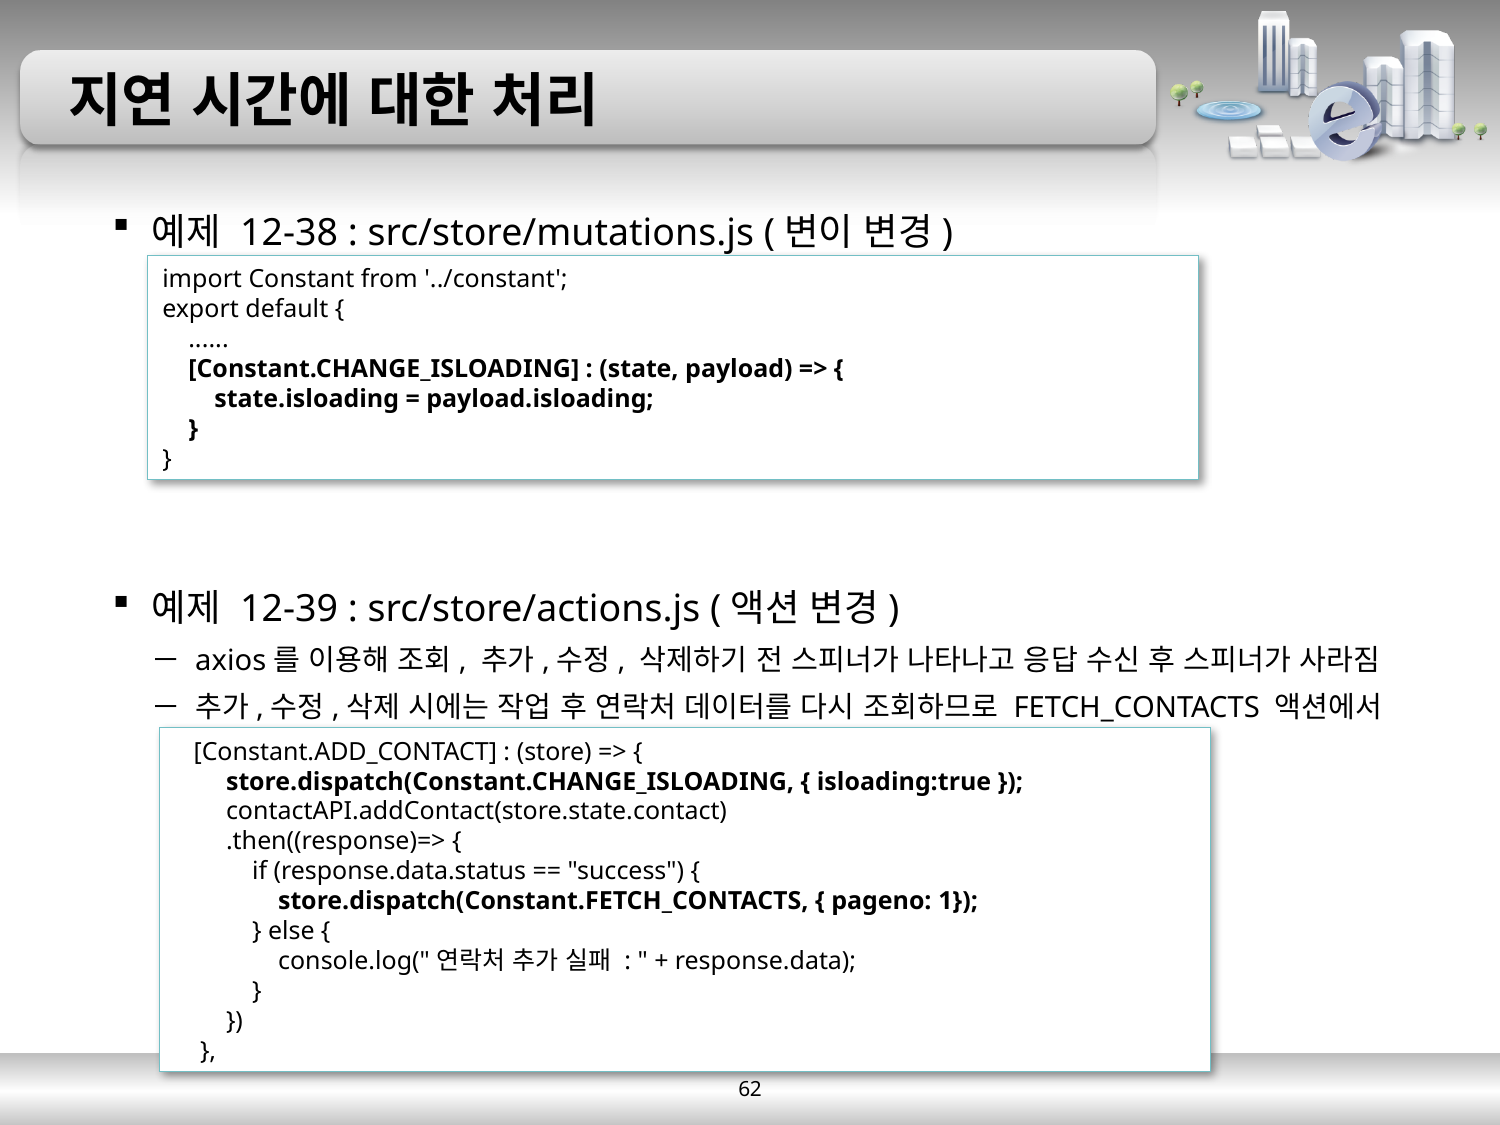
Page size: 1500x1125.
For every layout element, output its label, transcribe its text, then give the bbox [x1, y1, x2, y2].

title 지연 시간에 대한 처리 [52, 55, 1404, 156]
picture [1170, 11, 1487, 177]
list 예제 12-38 : src/store/mutations.js (변이 변경) 예제 12-39 : src/store/actions.js (액션 변경) axios를 이용해 조회, 추가,수정, 삭제하기 전 스피너가 나타나고 응답 수신 후 스피너가 사라짐 추가,수정,삭제 시에는 작업 후 연락처 데이터를 다시 조회하므로 FETCH_CONTACTS 액션에서 사라지도록 처리함. [54, 195, 1448, 1036]
picture [9, 46, 1166, 243]
text_box [Constant.ADD_CONTACT] : (store) => { store.dispatch(Constant.CHANGE_ISLOADING, { isloading:true }); contactAPI.addContact(store.state.contact) .then((response)=> { if (response.data.status == "success") { store.dispatch(Constant.FETCH_CONTACTS, { pageno: 1}); } else { console.log("연락처 추가 실패 : " + response.data); } }) }, [159, 727, 1211, 1072]
text_box import Constant from '../constant'; export default { ...... [Constant.CHANGE_ISLOADING] : (state, payload) => { state.isloading = payload.isloading; } } [147, 255, 1199, 480]
